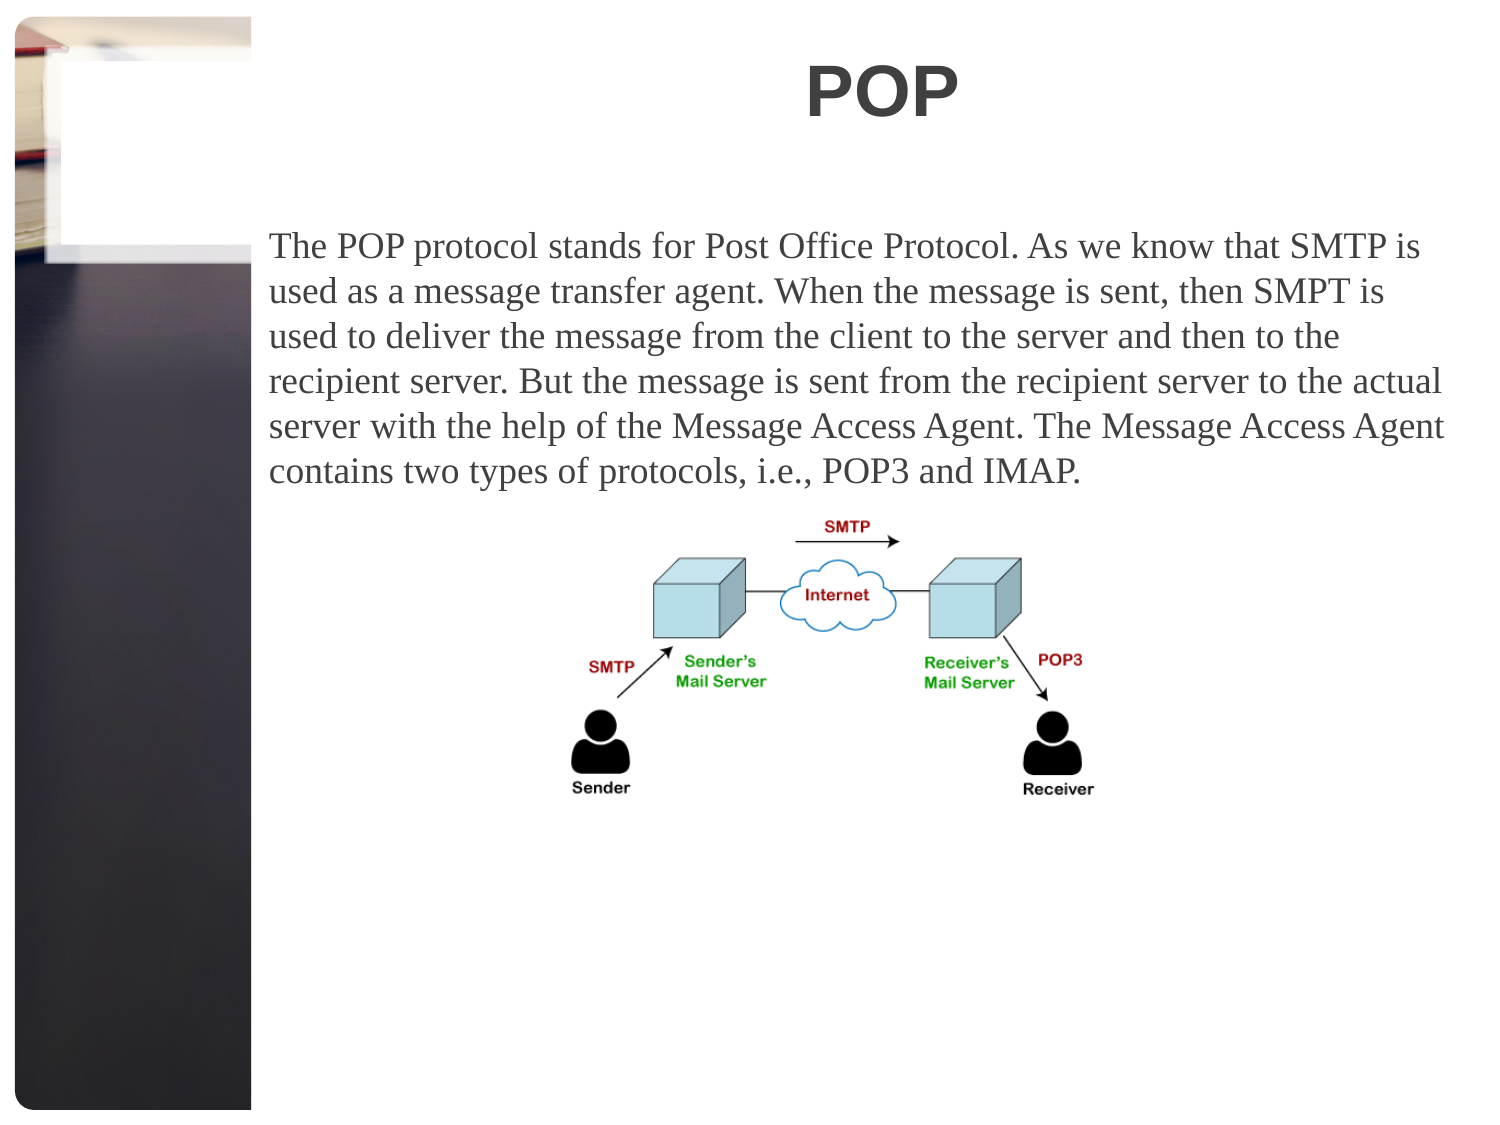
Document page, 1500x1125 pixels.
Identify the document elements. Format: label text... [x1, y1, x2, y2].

picture [14, 16, 1485, 1110]
title POP [265, 0, 1500, 176]
list The POP protocol stands for Post Office Protocol. As we know that SMTP is used as a message transfer agent. When the message is sent, then SMPT is used to deliver the message from the client to the server and then to the recipient server. But the message is sent from the recipient server to the actual server with the help of the Message Access Agent. The Message Access Agent contains two types of protocols, i.e., POP3 and IMAP. [253, 172, 1471, 539]
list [548, 503, 1133, 811]
